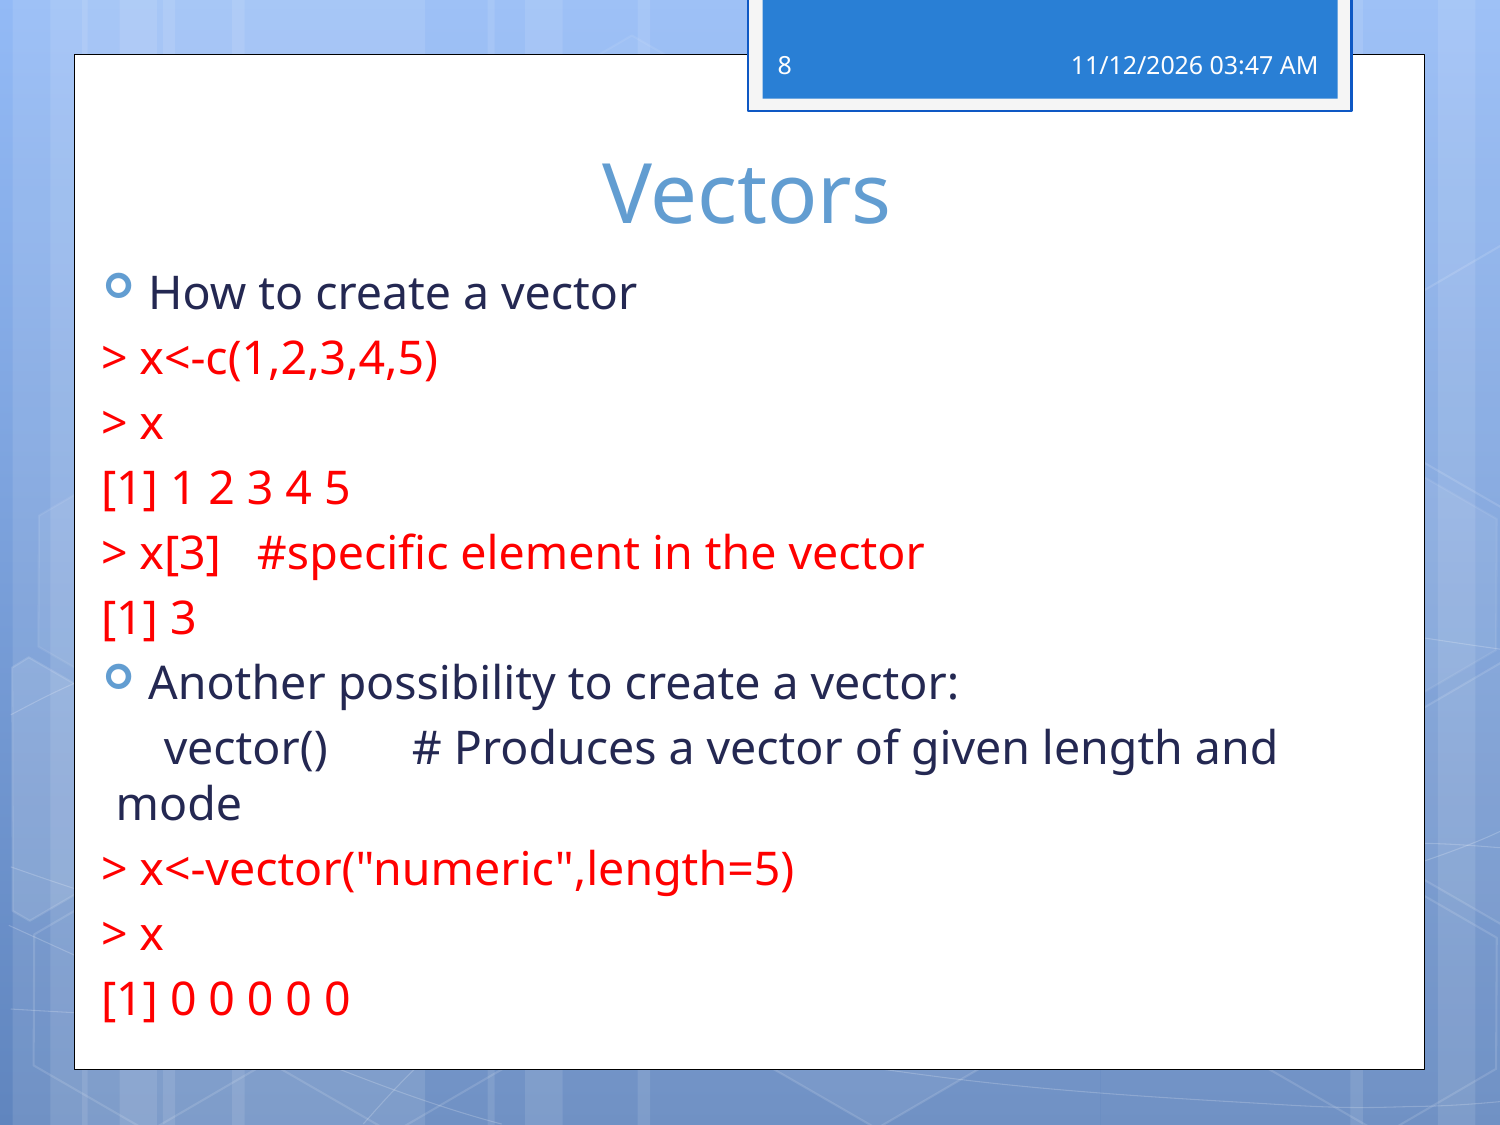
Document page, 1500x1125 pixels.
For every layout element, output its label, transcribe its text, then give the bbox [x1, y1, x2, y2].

title Vectors [171, 113, 1324, 248]
list How to create a vector > x<-c(1,2,3,4,5) > x [1] 1 2 3 4 5 > x[3] #specific element in the vector [1] 3 Another possibility to create a vector: vector() # Produces a vector of given length and mode > x<-vector("numeric",length=5) > x [1] 0 0 0 0 0 [76, 255, 1424, 1035]
slide_number 8 [762, 36, 982, 97]
slide_number 28 פברואר 19 [983, 36, 1334, 97]
